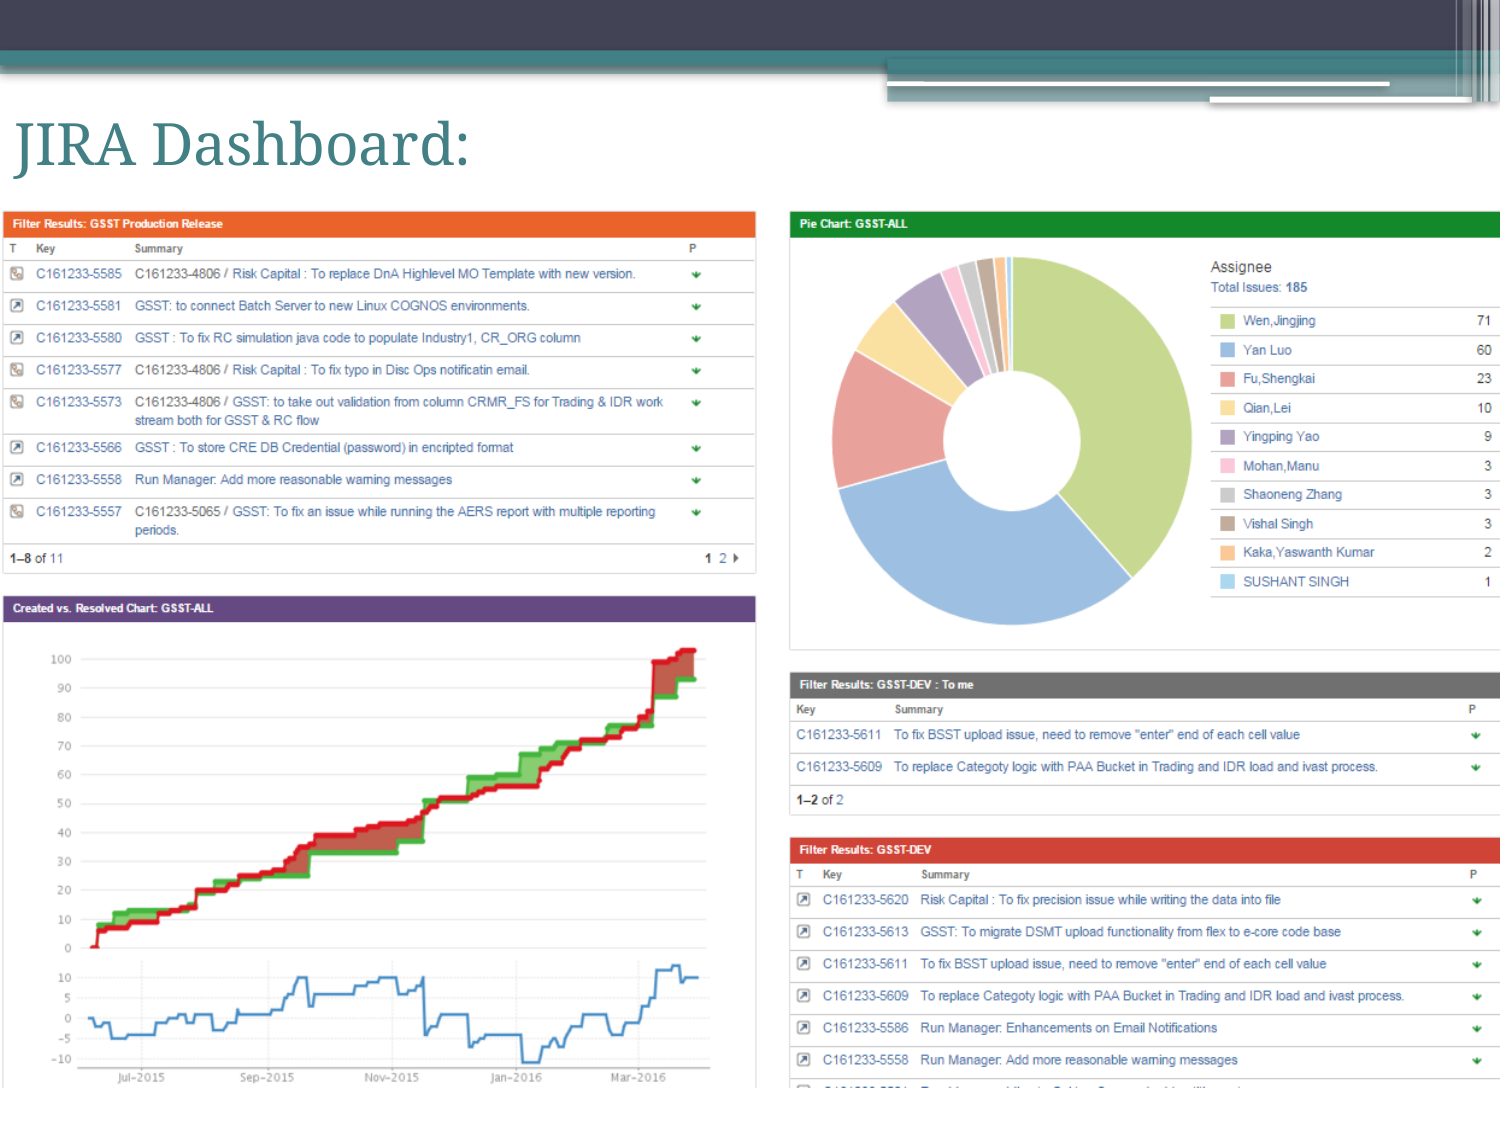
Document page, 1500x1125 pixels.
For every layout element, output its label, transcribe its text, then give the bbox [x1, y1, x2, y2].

text_box JIRA Dashboard: [0, 99, 768, 185]
picture [0, 207, 1500, 1088]
